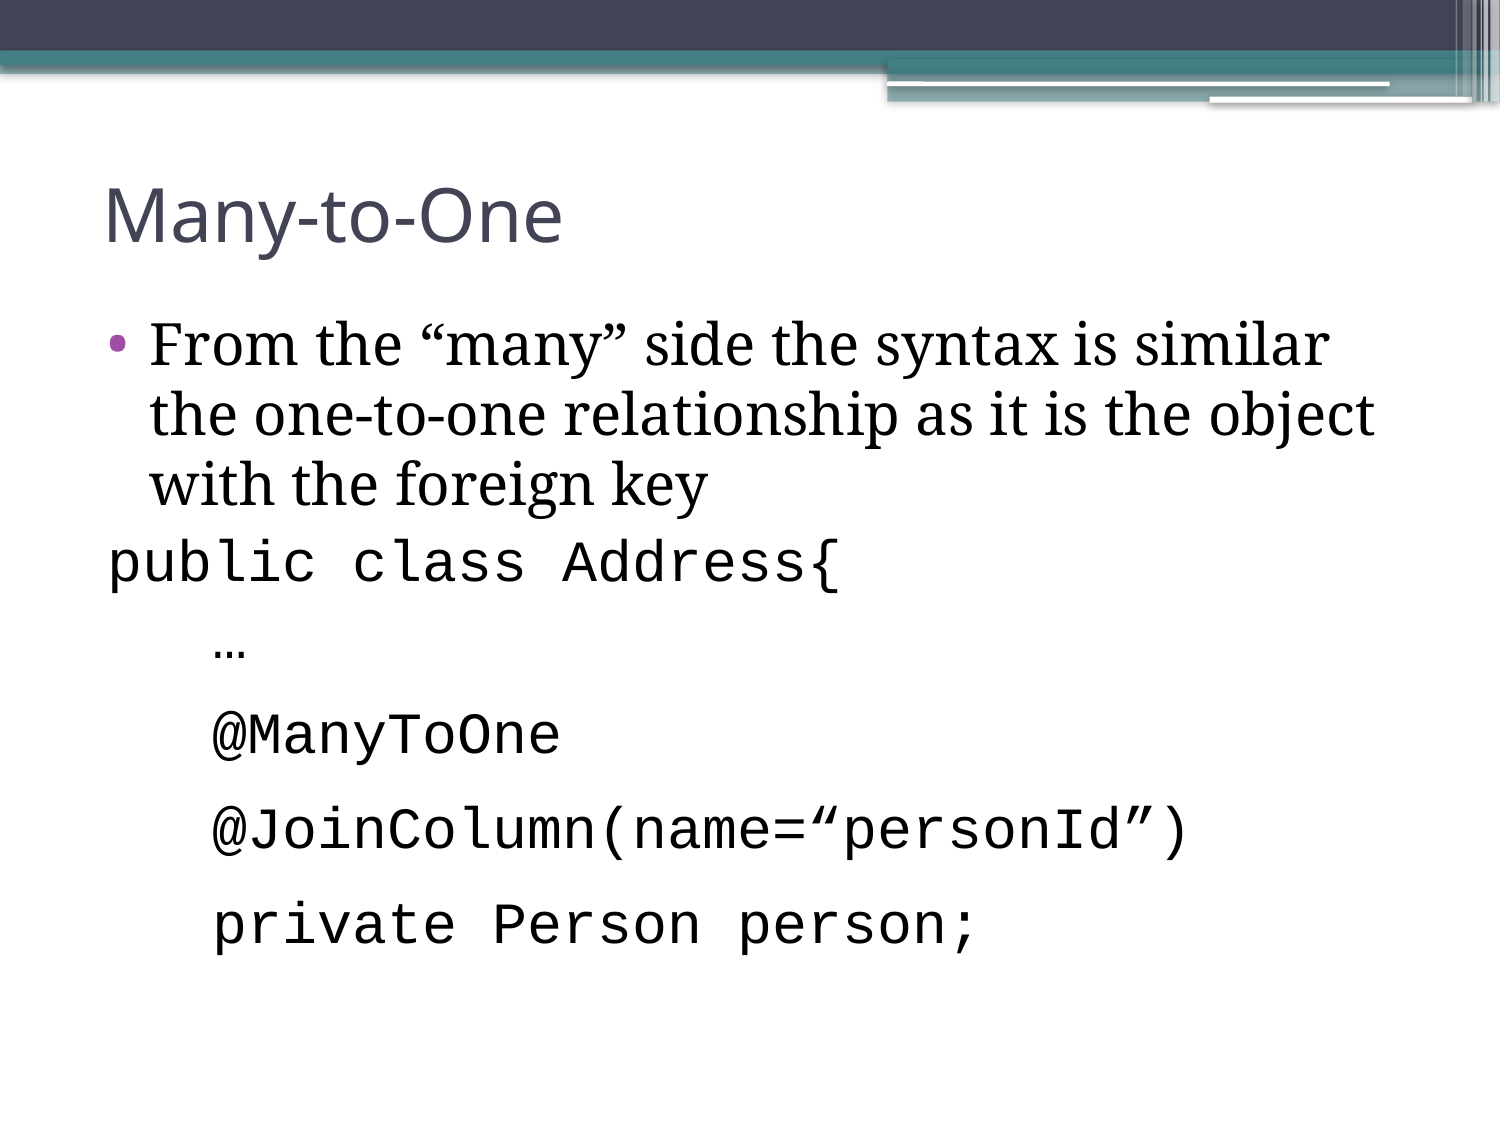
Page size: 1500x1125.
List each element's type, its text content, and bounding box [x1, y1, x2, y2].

title Many-to-One [87, 125, 1438, 300]
list From the “many” side the syntax is similar the one-to-one relationship as it is the object with the foreign key public class Address{ … @ManyToOne @JoinColumn(name=“personId”) private Person person; [75, 299, 1425, 1079]
